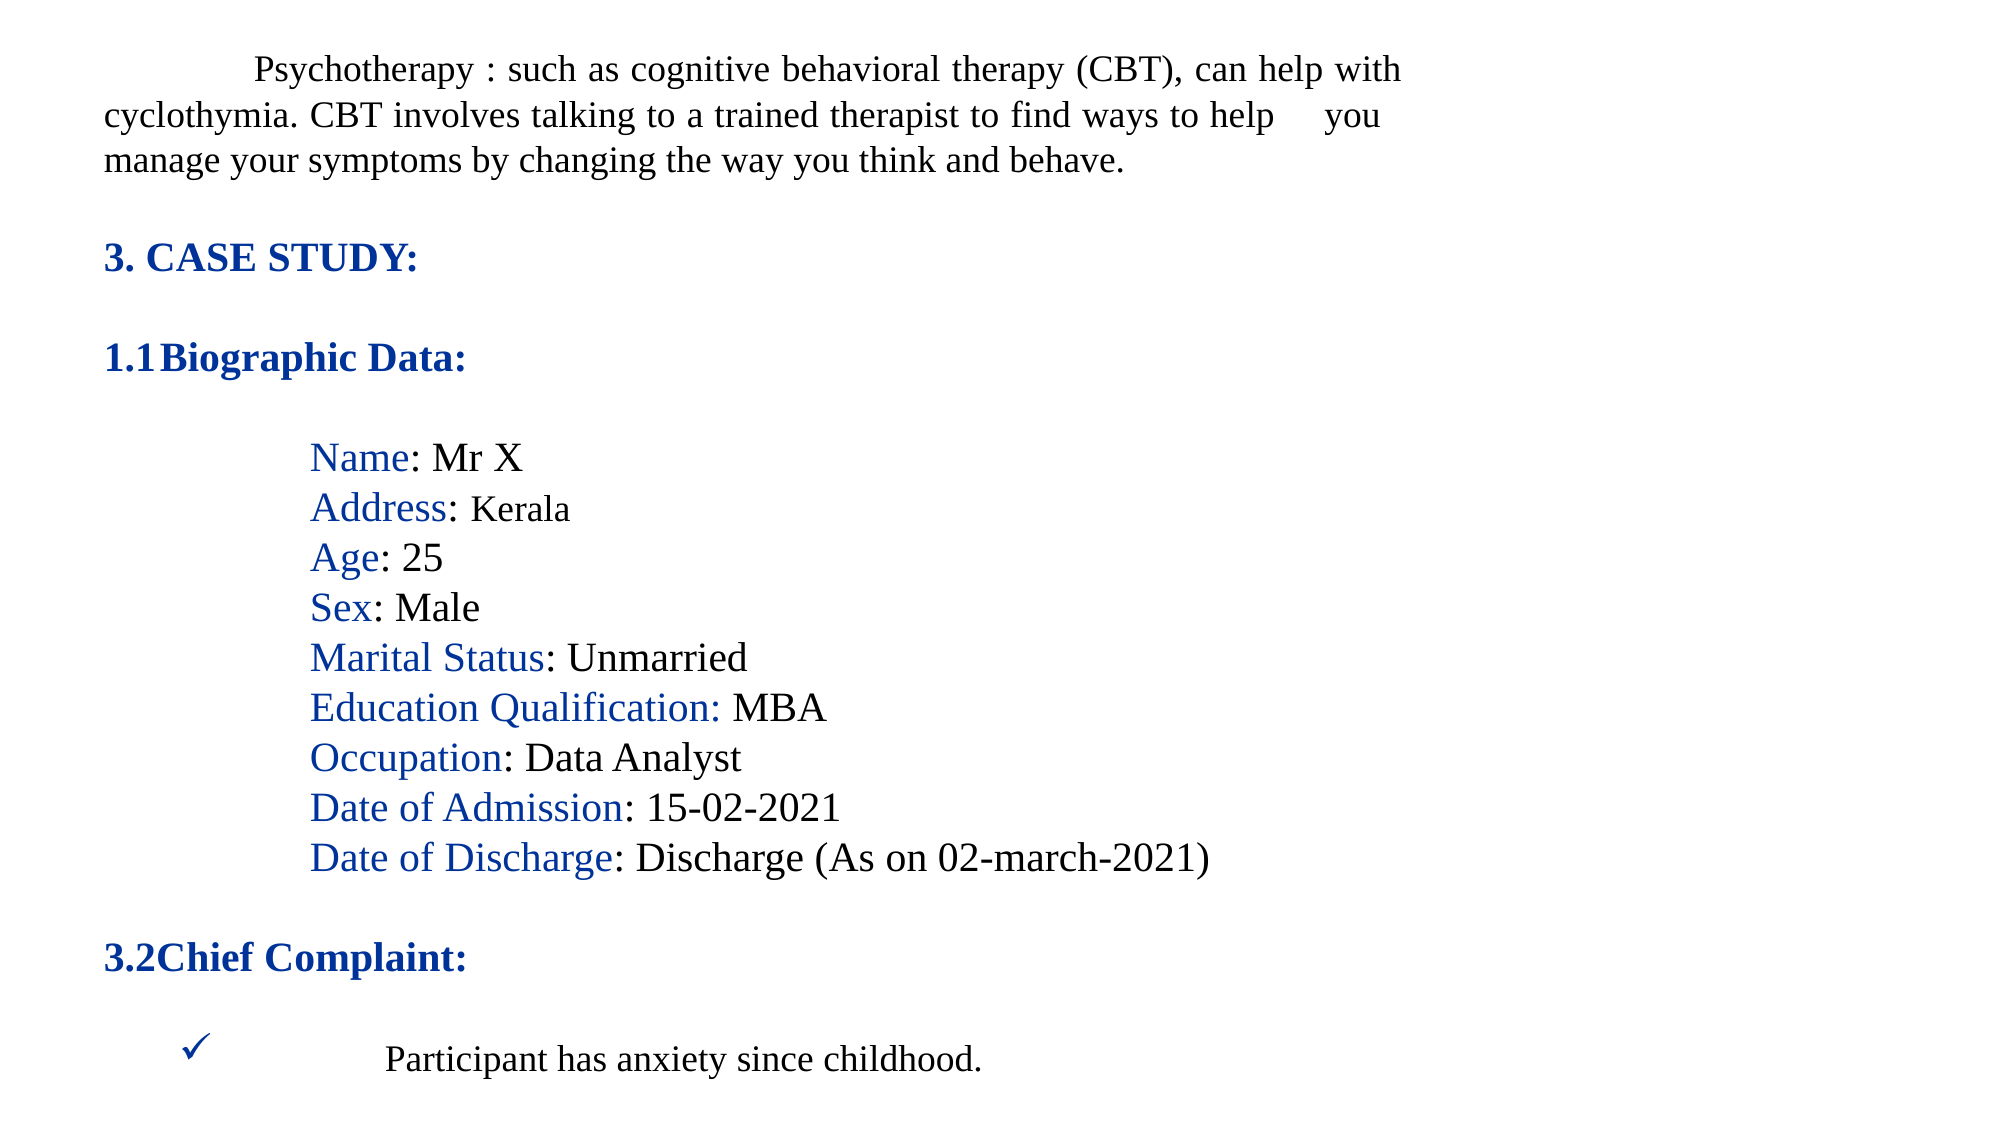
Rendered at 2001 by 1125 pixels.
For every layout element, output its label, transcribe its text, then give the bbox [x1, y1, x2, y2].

text_box Psychotherapy : such as cognitive behavioral therapy (CBT), can help with cyclothymia. CBT involves talking to a trained therapist to find ways to help you manage your symptoms by changing the way you think and behave. 3. CASE STUDY: 1.1 Biographic Data: Name: Mr X Address: Kerala Age: 25 Sex: Male Marital Status: Unmarried Education Qualification: MBA Occupation: Data Analyst Date of Admission: 15-02-2021 Date of Discharge: Discharge (As on 02-march-2021) 3.2Chief Complaint: Participant has anxiety since childhood. [89, 32, 1491, 1088]
